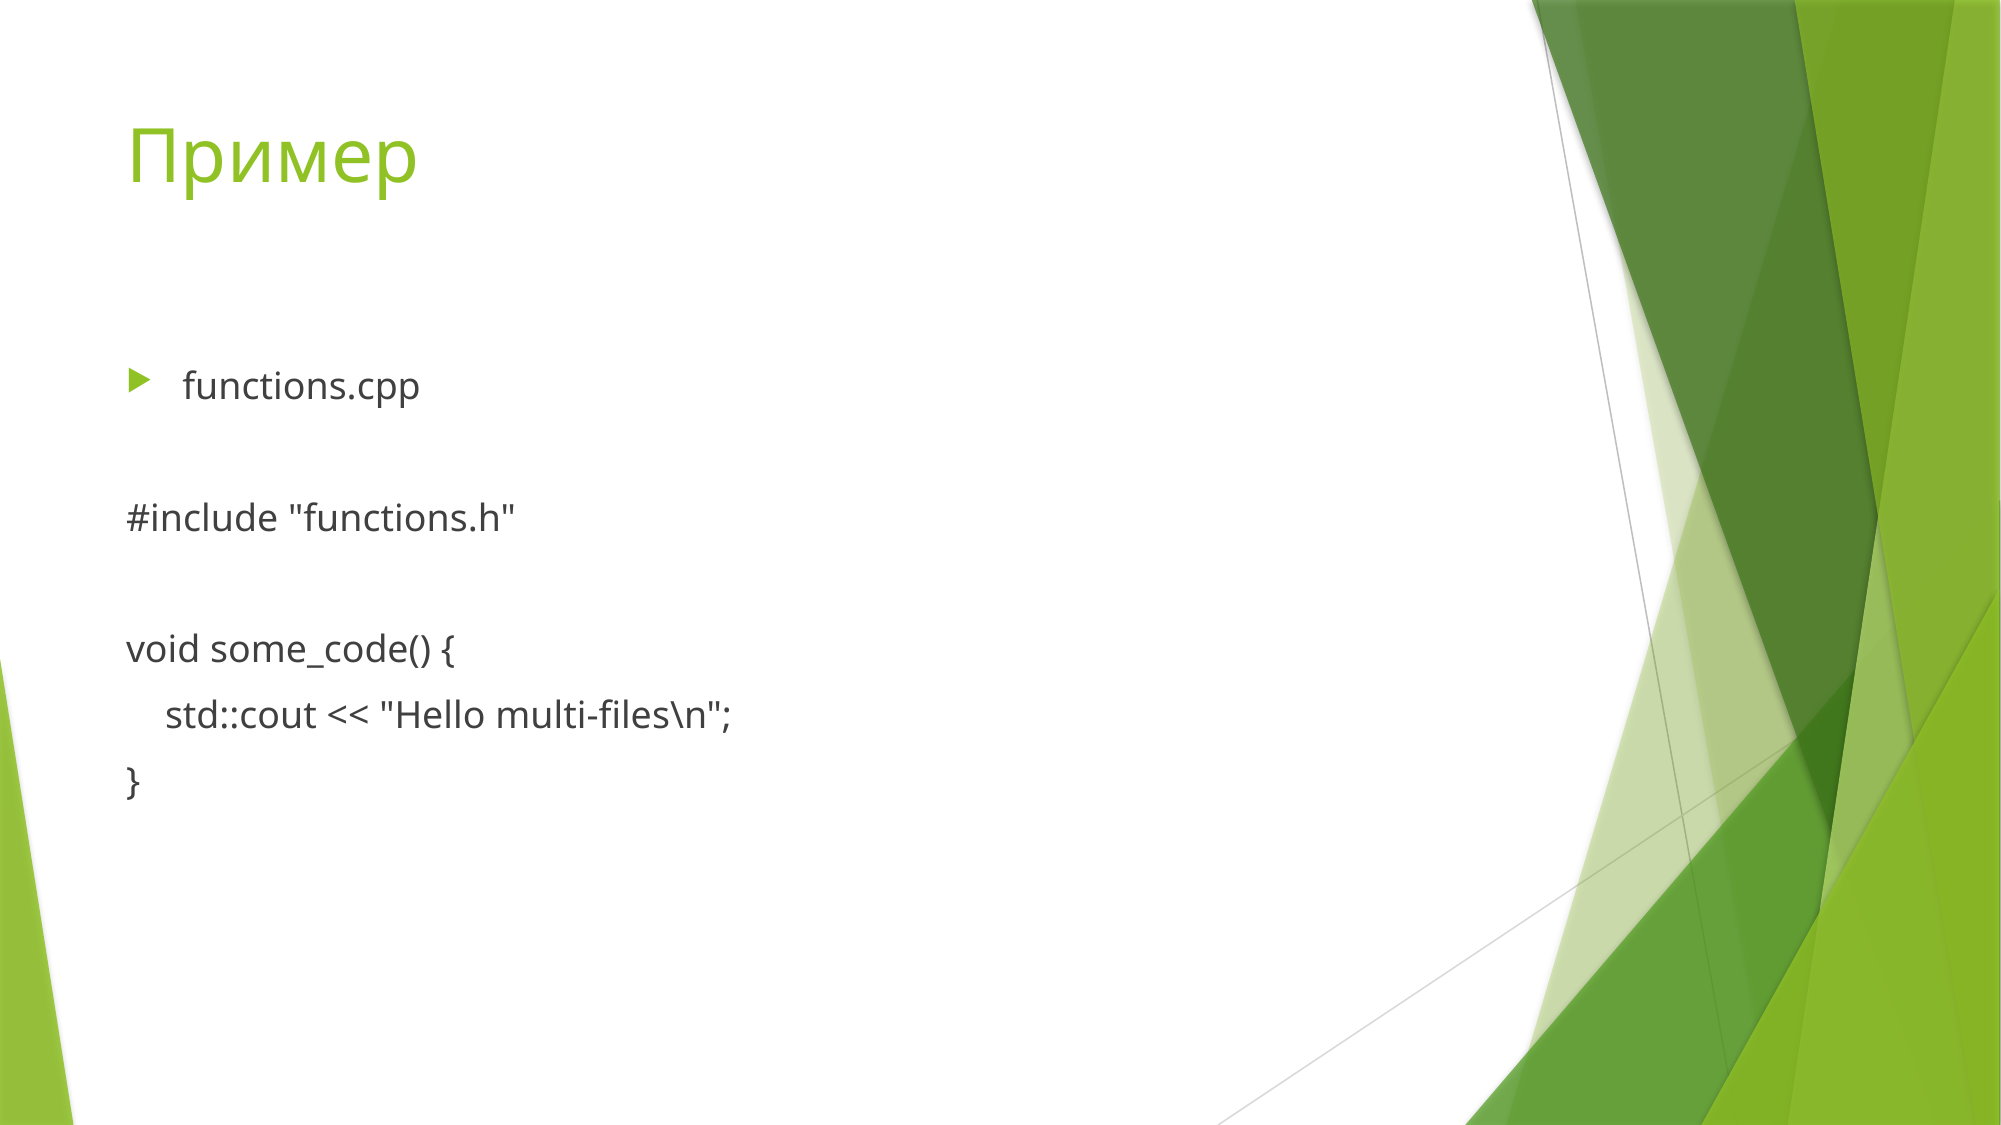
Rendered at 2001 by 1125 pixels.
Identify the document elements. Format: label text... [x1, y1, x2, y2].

title Пример [111, 99, 1522, 317]
list functions.cpp #include "functions.h" void some_code() { std::cout << "Hello multi-files\n"; } [111, 354, 1522, 992]
